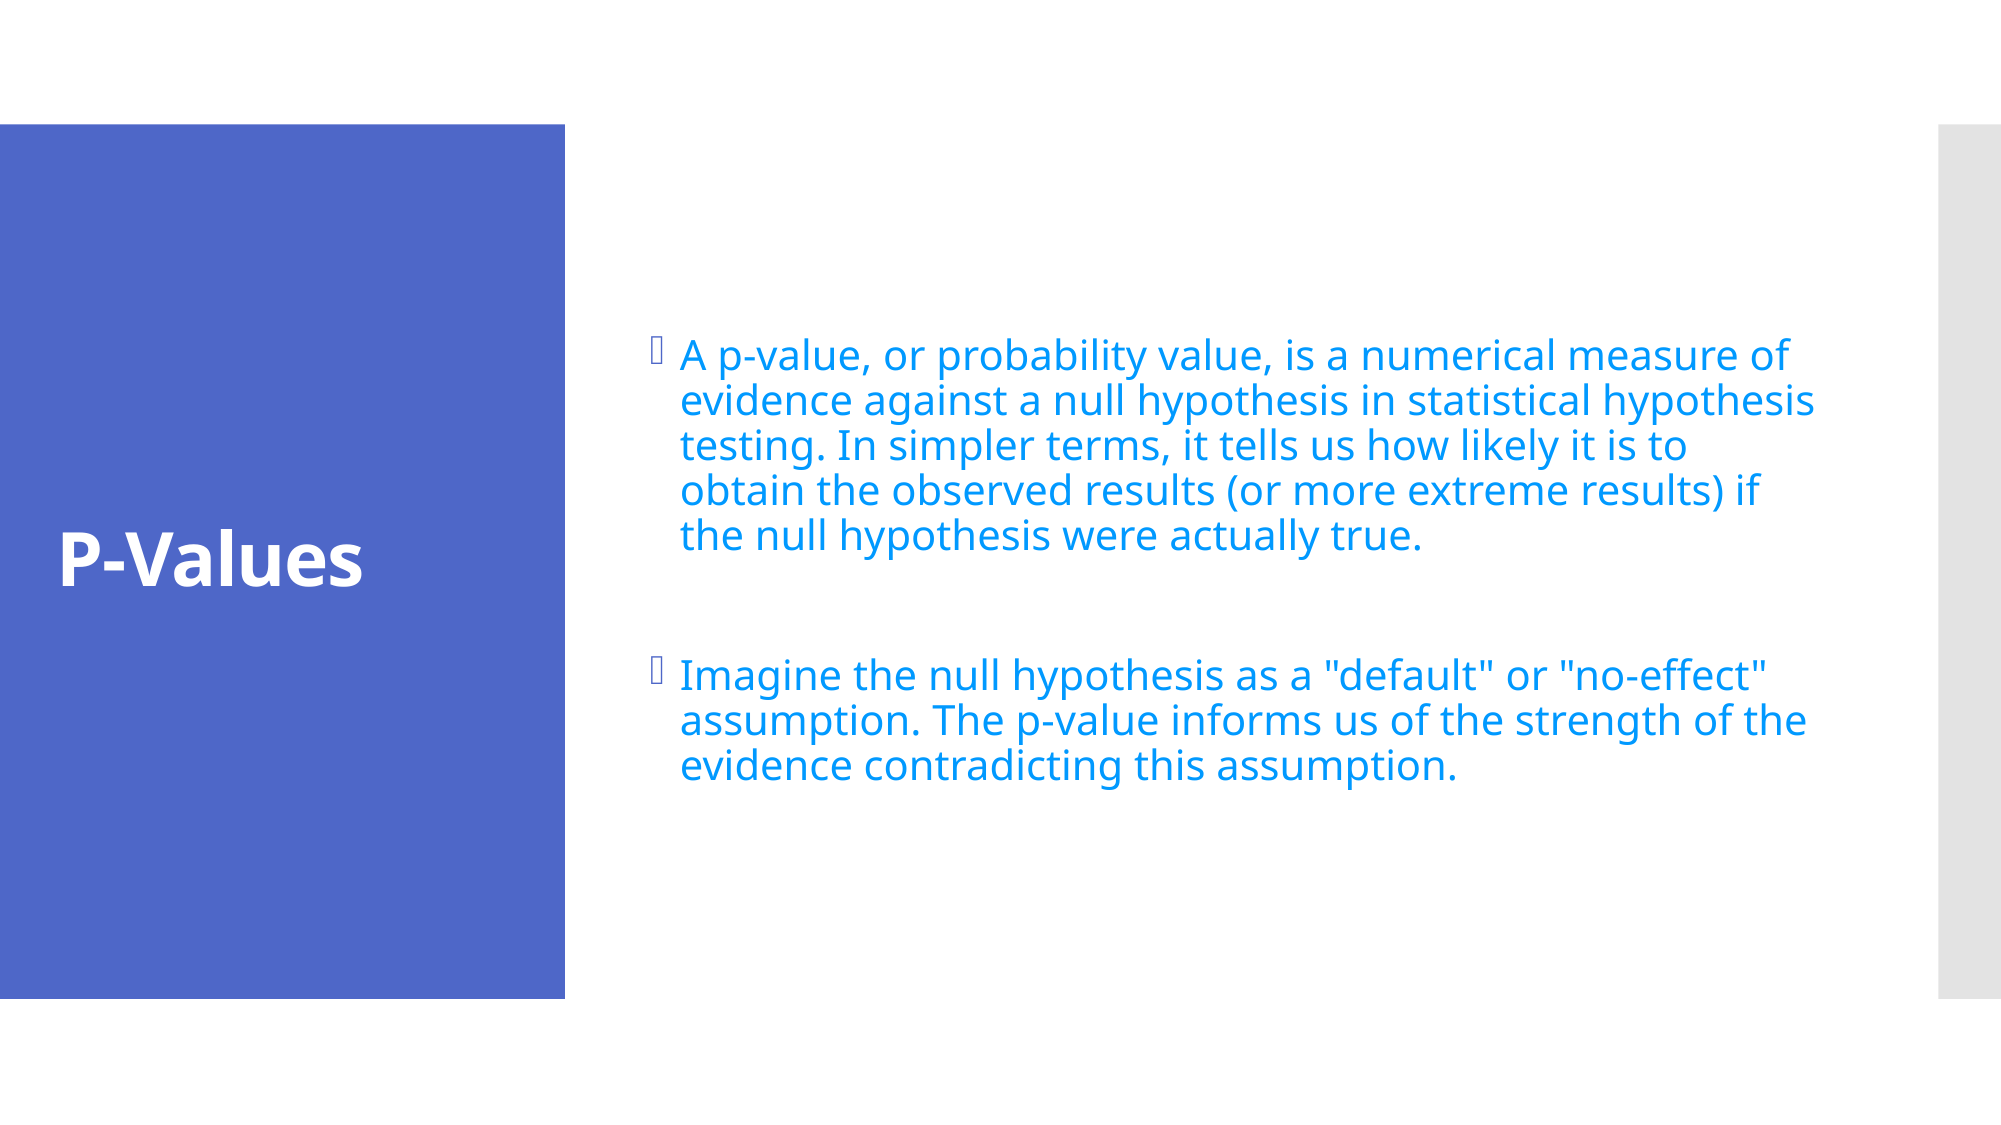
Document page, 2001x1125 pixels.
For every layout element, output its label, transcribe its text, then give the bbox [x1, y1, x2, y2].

title P-Values [41, 184, 525, 940]
list A p-value, or probability value, is a numerical measure of evidence against a null hypothesis in statistical hypothesis testing. In simpler terms, it tells us how likely it is to obtain the observed results (or more extreme results) if the null hypothesis were actually true. Imagine the null hypothesis as a "default" or "no-effect" assumption. The p-value informs us of the strength of the evidence contradicting this assumption. [634, 141, 1835, 982]
